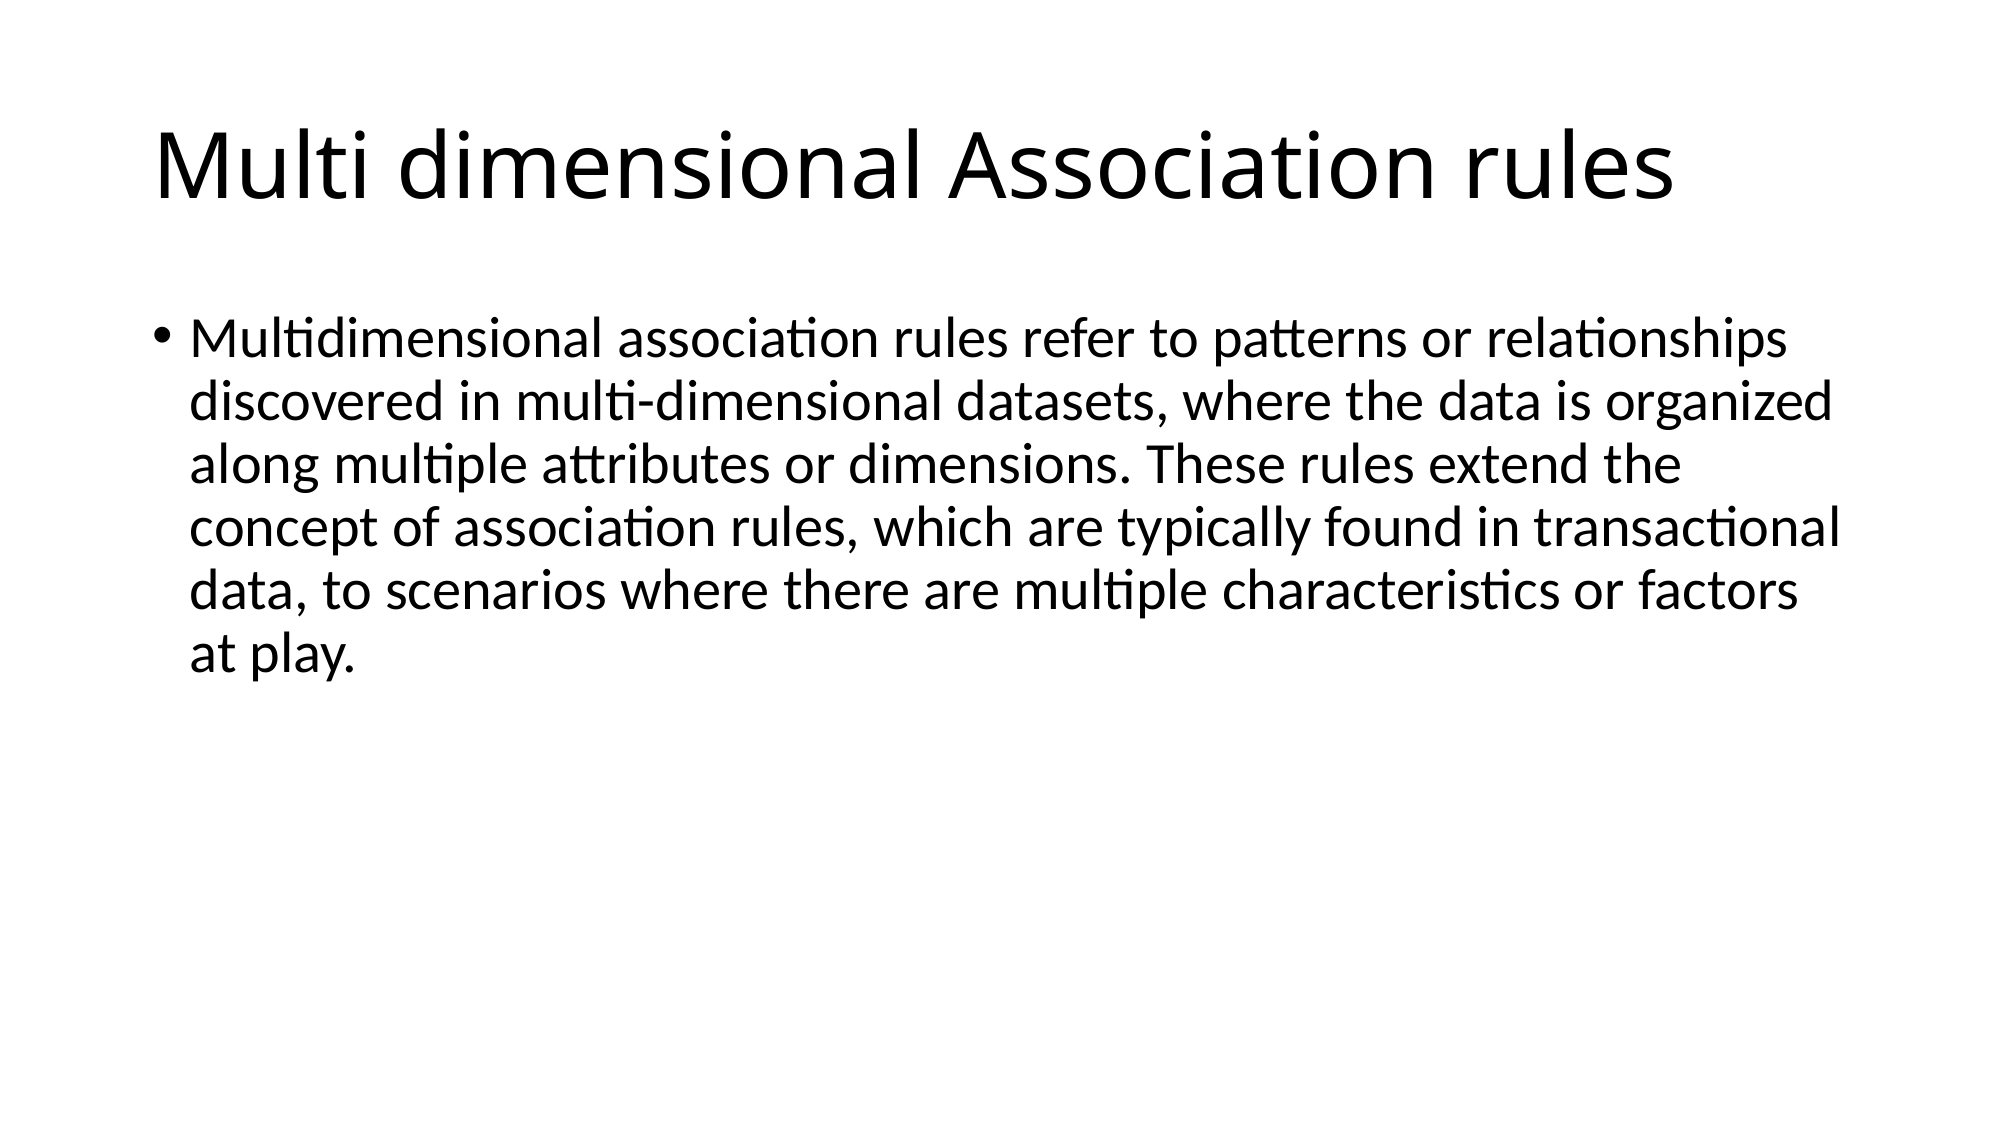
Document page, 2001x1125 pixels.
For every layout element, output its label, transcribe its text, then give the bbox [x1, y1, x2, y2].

list Multidimensional association rules refer to patterns or relationships discovered in multi-dimensional datasets, where the data is organized along multiple attributes or dimensions. These rules extend the concept of association rules, which are typically found in transactional data, to scenarios where there are multiple characteristics or factors at play. [137, 299, 1863, 1014]
title Multi dimensional Association rules [137, 59, 1863, 278]
